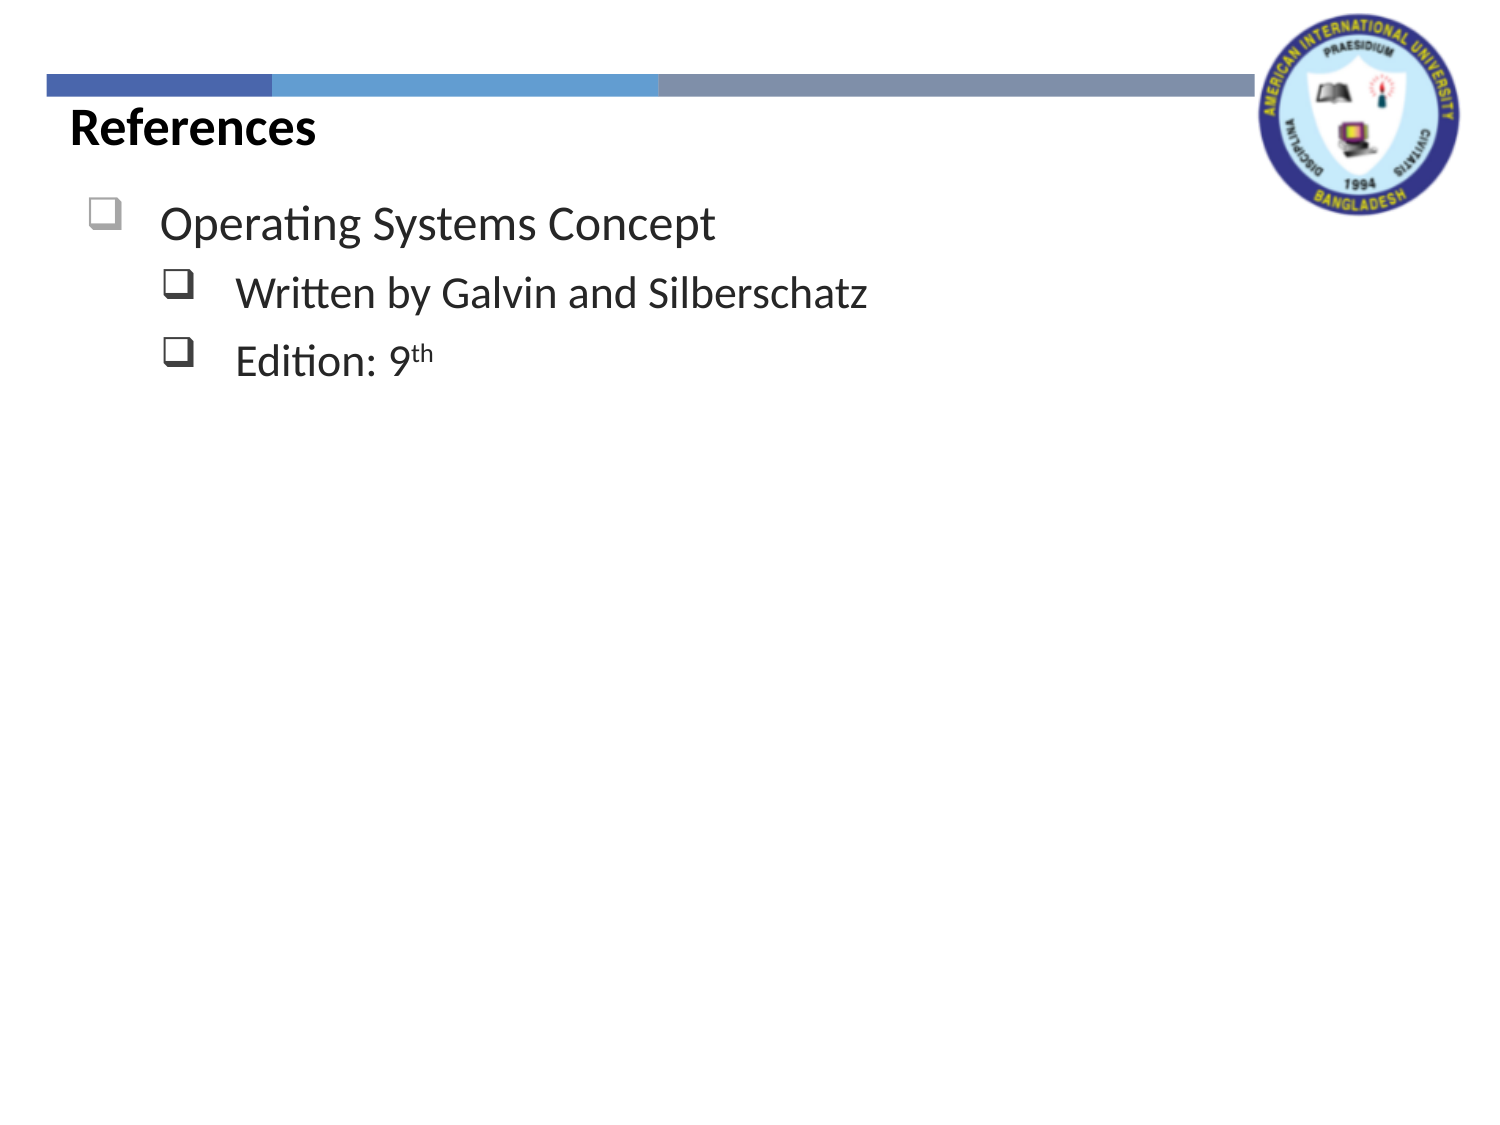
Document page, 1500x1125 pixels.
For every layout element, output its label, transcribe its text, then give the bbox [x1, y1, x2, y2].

text_box References [54, 97, 586, 179]
picture [1254, 9, 1465, 221]
text_box Operating Systems Concept Written by Galvin and Silberschatz Edition: 9th [70, 182, 1421, 803]
